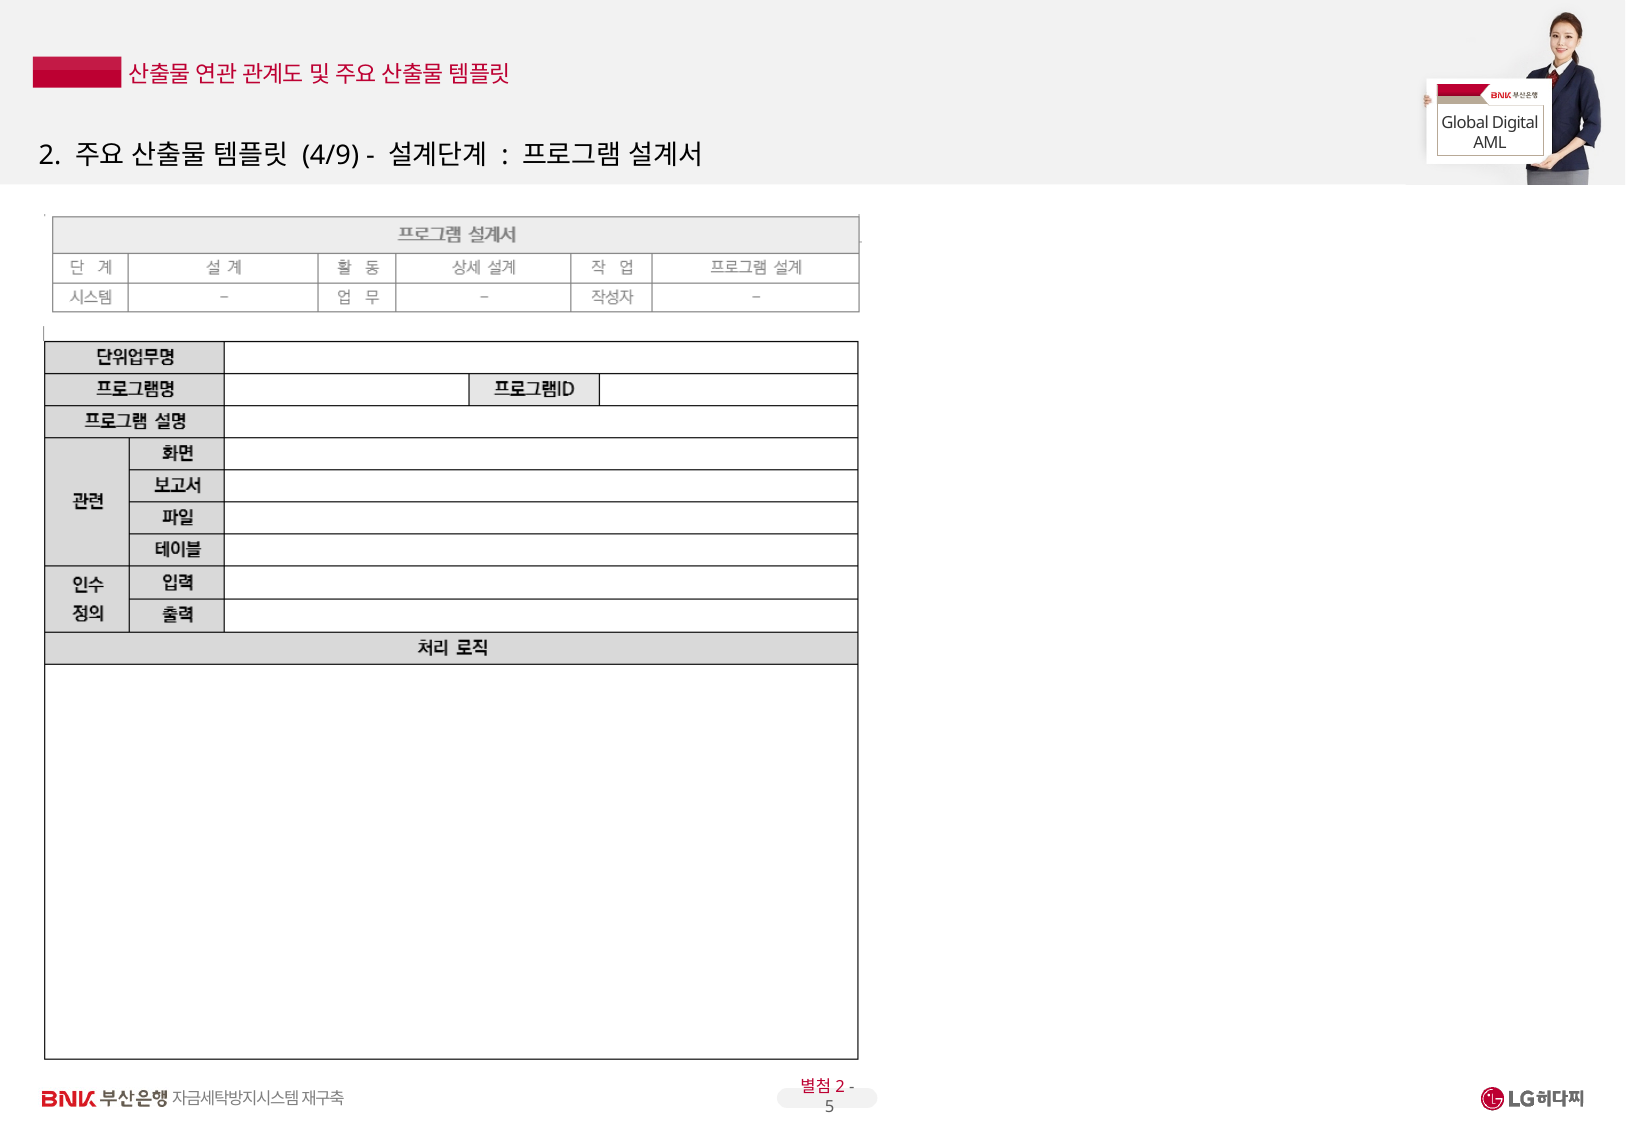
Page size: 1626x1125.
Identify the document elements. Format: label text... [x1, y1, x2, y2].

picture [1490, 91, 1538, 99]
picture [1405, 1, 1626, 185]
picture [38, 1087, 169, 1109]
picture [1438, 104, 1543, 136]
title 2. 주요 산출물 템플릿 (4/9) - 설계단계 : 프로그램 설계서 [38, 136, 1587, 171]
picture [1478, 1084, 1587, 1112]
picture [43, 214, 862, 1061]
slide_number 별첨2 - 5 [796, 1087, 863, 1109]
